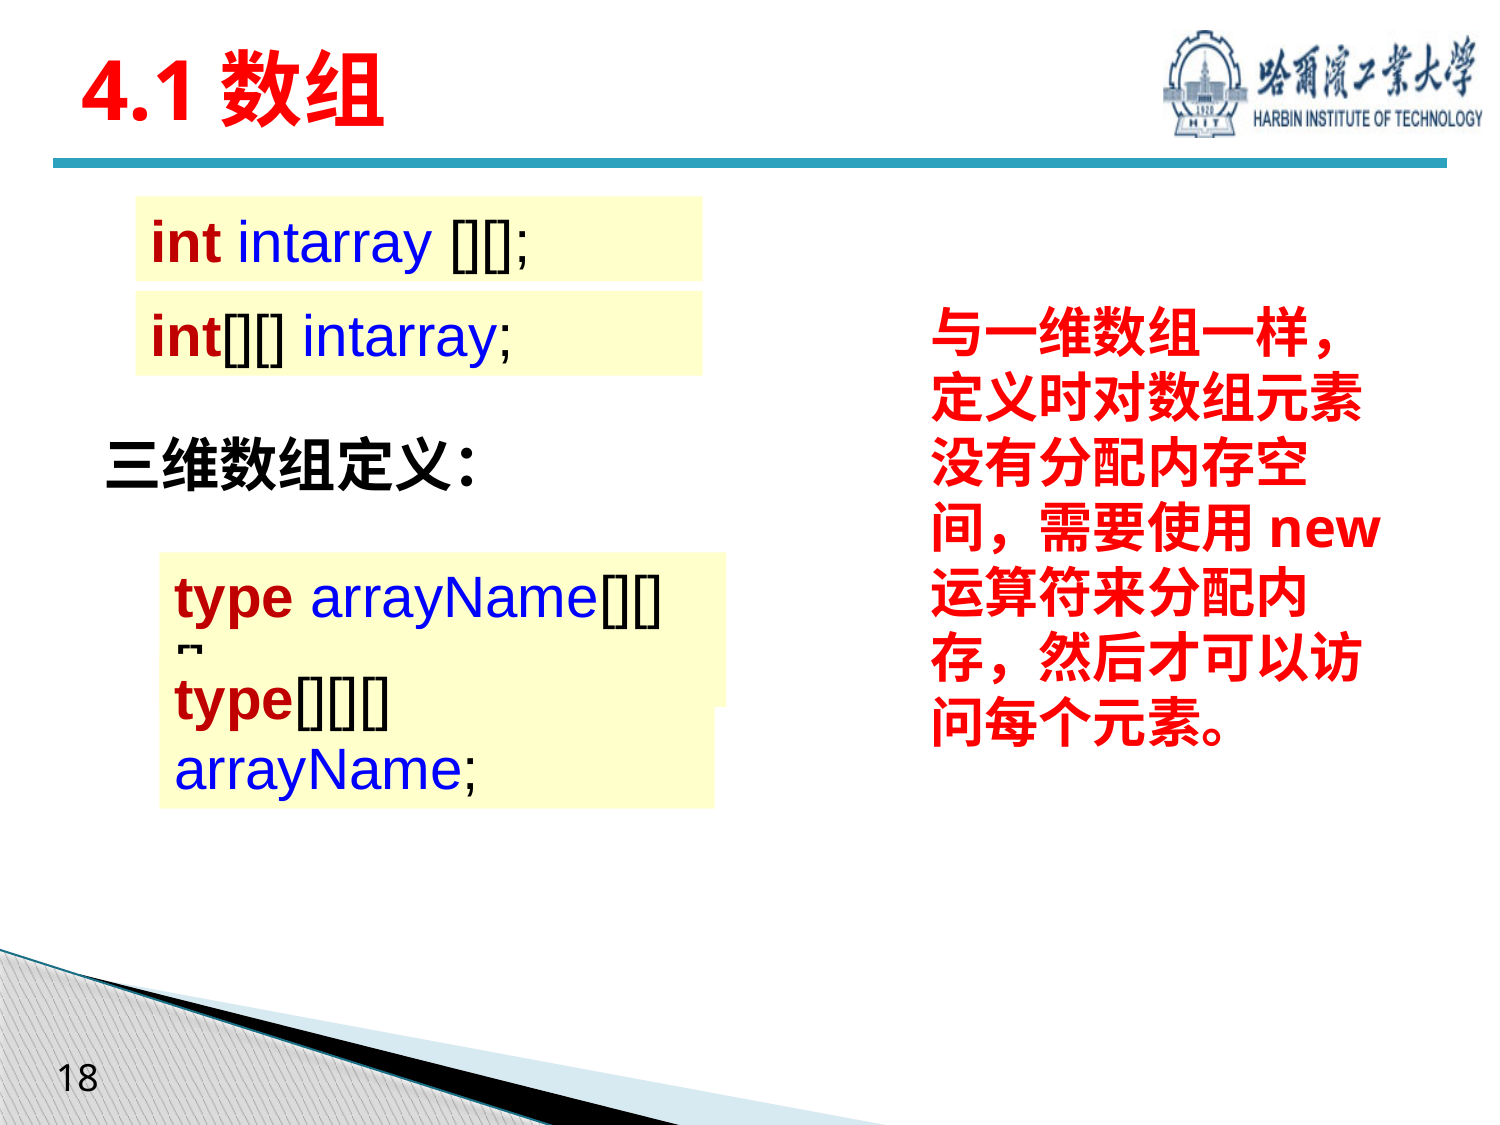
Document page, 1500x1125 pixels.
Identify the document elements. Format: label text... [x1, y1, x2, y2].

text_box int[][] intarray; [135, 290, 703, 376]
picture [1417, 30, 1483, 138]
text_box int intarray [][]; [135, 196, 703, 282]
text_box 与一维数组一样，定义时对数组元素没有分配内存空间，需要使用new运算符来分配内存，然后才可以访问每个元素。 [915, 290, 1412, 761]
text_box type[][][] arrayName; [159, 653, 715, 809]
text_box 三维数组定义： [88, 420, 821, 506]
title 4.1数组 [66, 23, 1417, 152]
text_box type arrayName[][][]; [159, 552, 727, 707]
